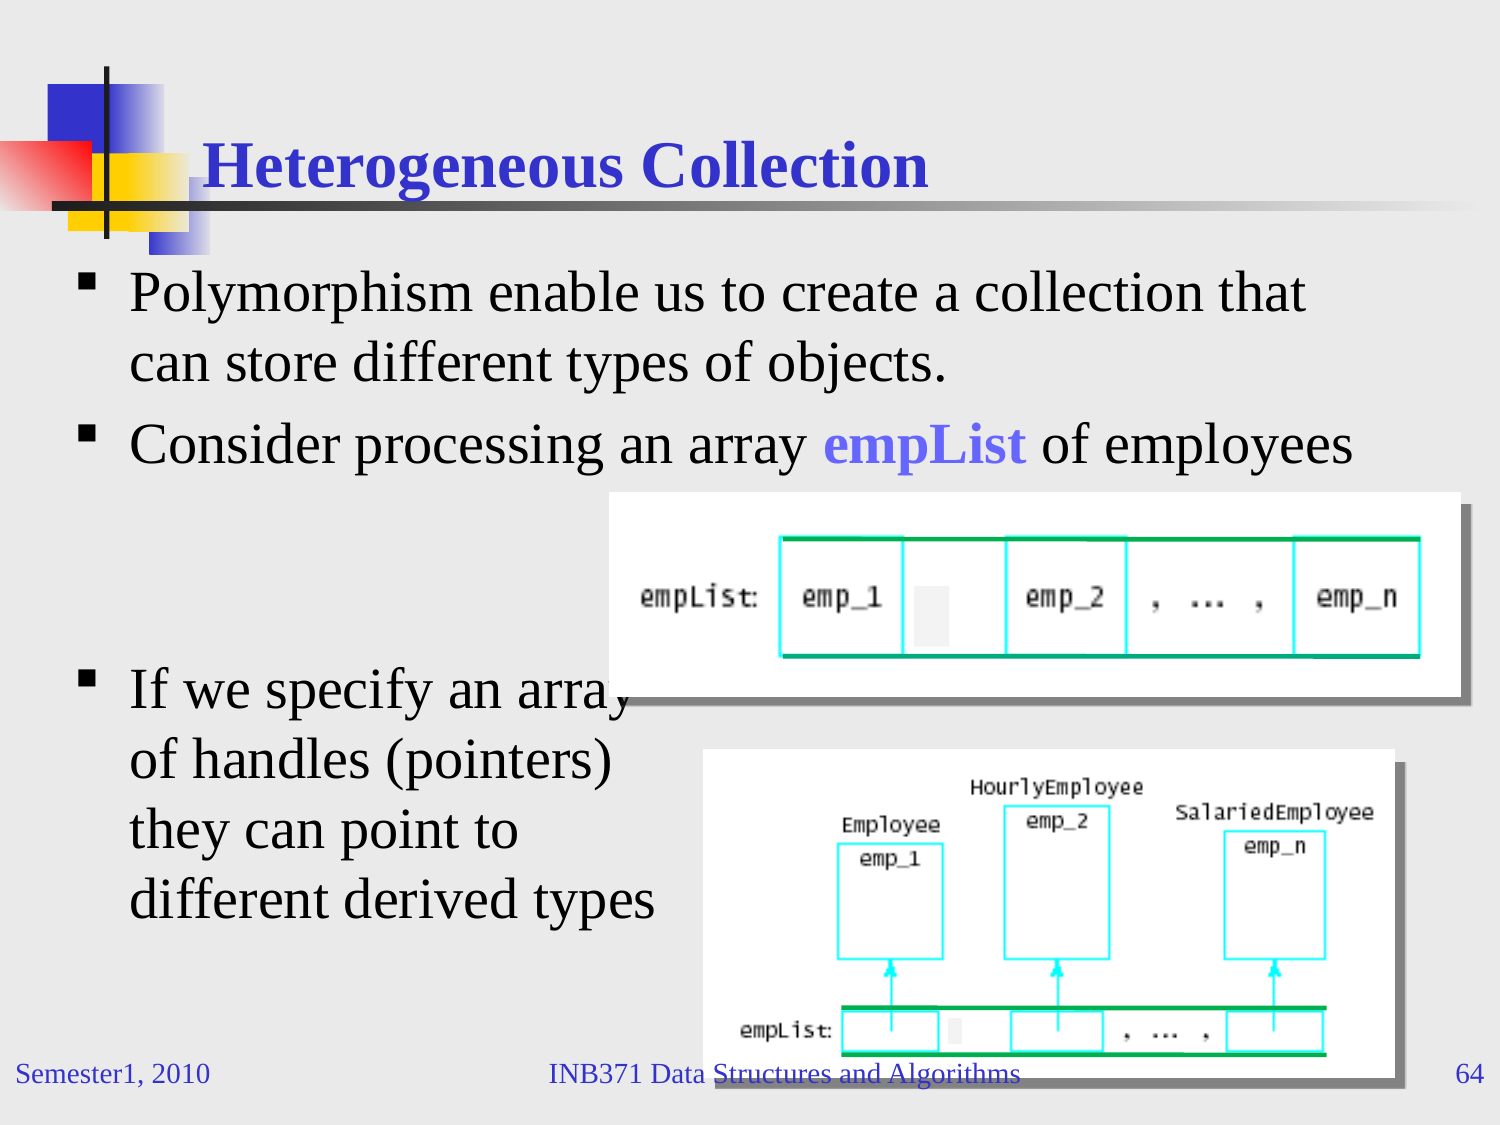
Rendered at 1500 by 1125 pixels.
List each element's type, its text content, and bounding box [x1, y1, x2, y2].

slide_number Semester1, 2010 [0, 1046, 351, 1125]
list Polymorphism enable us to create a collection that can store different types of objects. Consider processing an array empList of employees If we specify an array of handles (pointers) they can point to different derived types [58, 245, 1405, 1020]
title Heterogeneous Collection [187, 46, 1447, 209]
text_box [702, 749, 1395, 1079]
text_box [609, 491, 1461, 697]
footer INB371 Data Structures and Algorithms [456, 1046, 1114, 1125]
slide_number 64 [1149, 1046, 1500, 1125]
